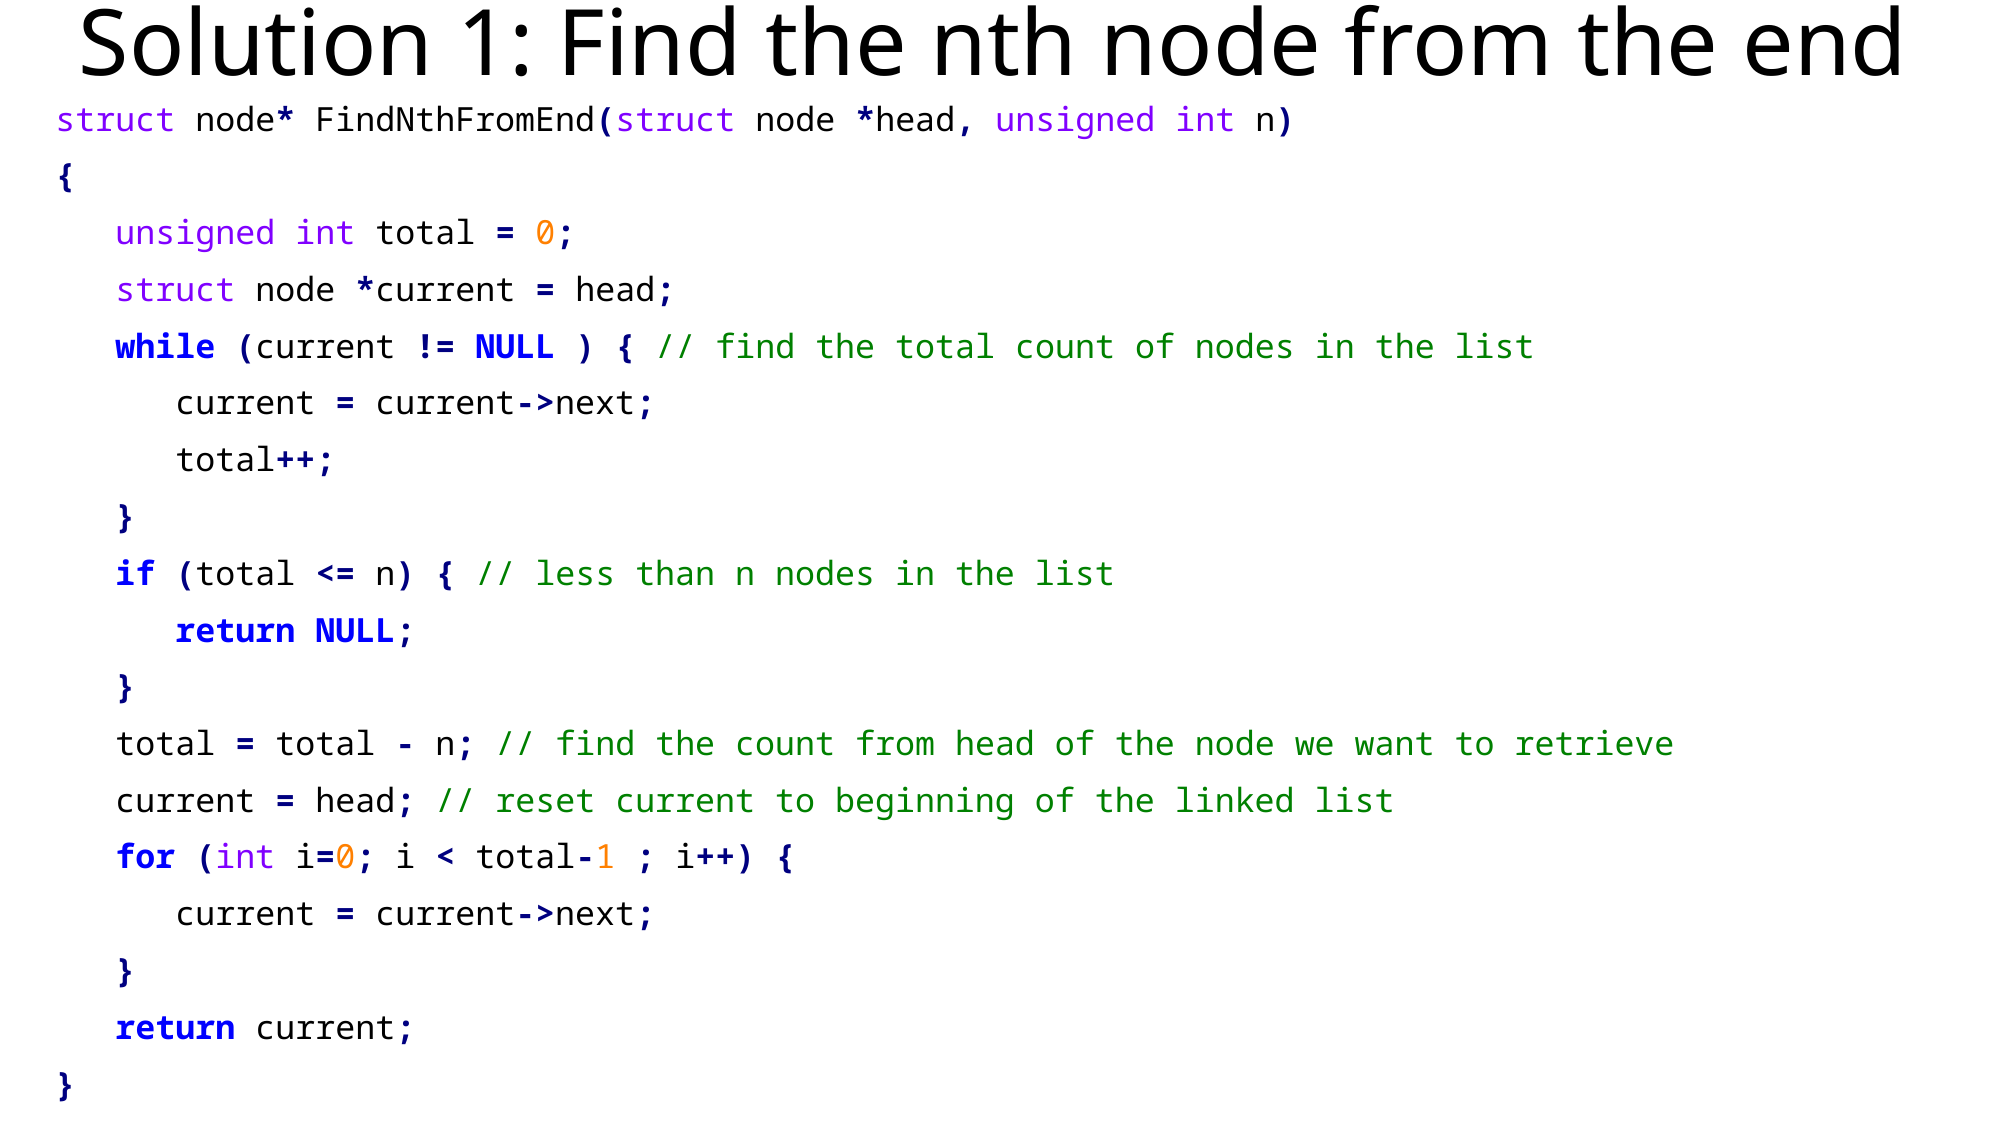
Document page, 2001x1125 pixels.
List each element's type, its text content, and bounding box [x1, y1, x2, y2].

title Solution 1: Find the nth node from the end [0, 0, 1988, 154]
list struct node* FindNthFromEnd(struct node *head, unsigned int n) { unsigned int total = 0; struct node *current = head; while (current != NULL ) { // find the total count of nodes in the list current = current->next; total++; } if (total <= n) { // less than n nodes in the list return NULL; } total = total - n; // find the count from head of the node we want to retrieve current = head; // reset current to beginning of the linked list for (int i=0; i < total-1 ; i++) { current = current->next; } return current; } [40, 95, 1746, 1125]
